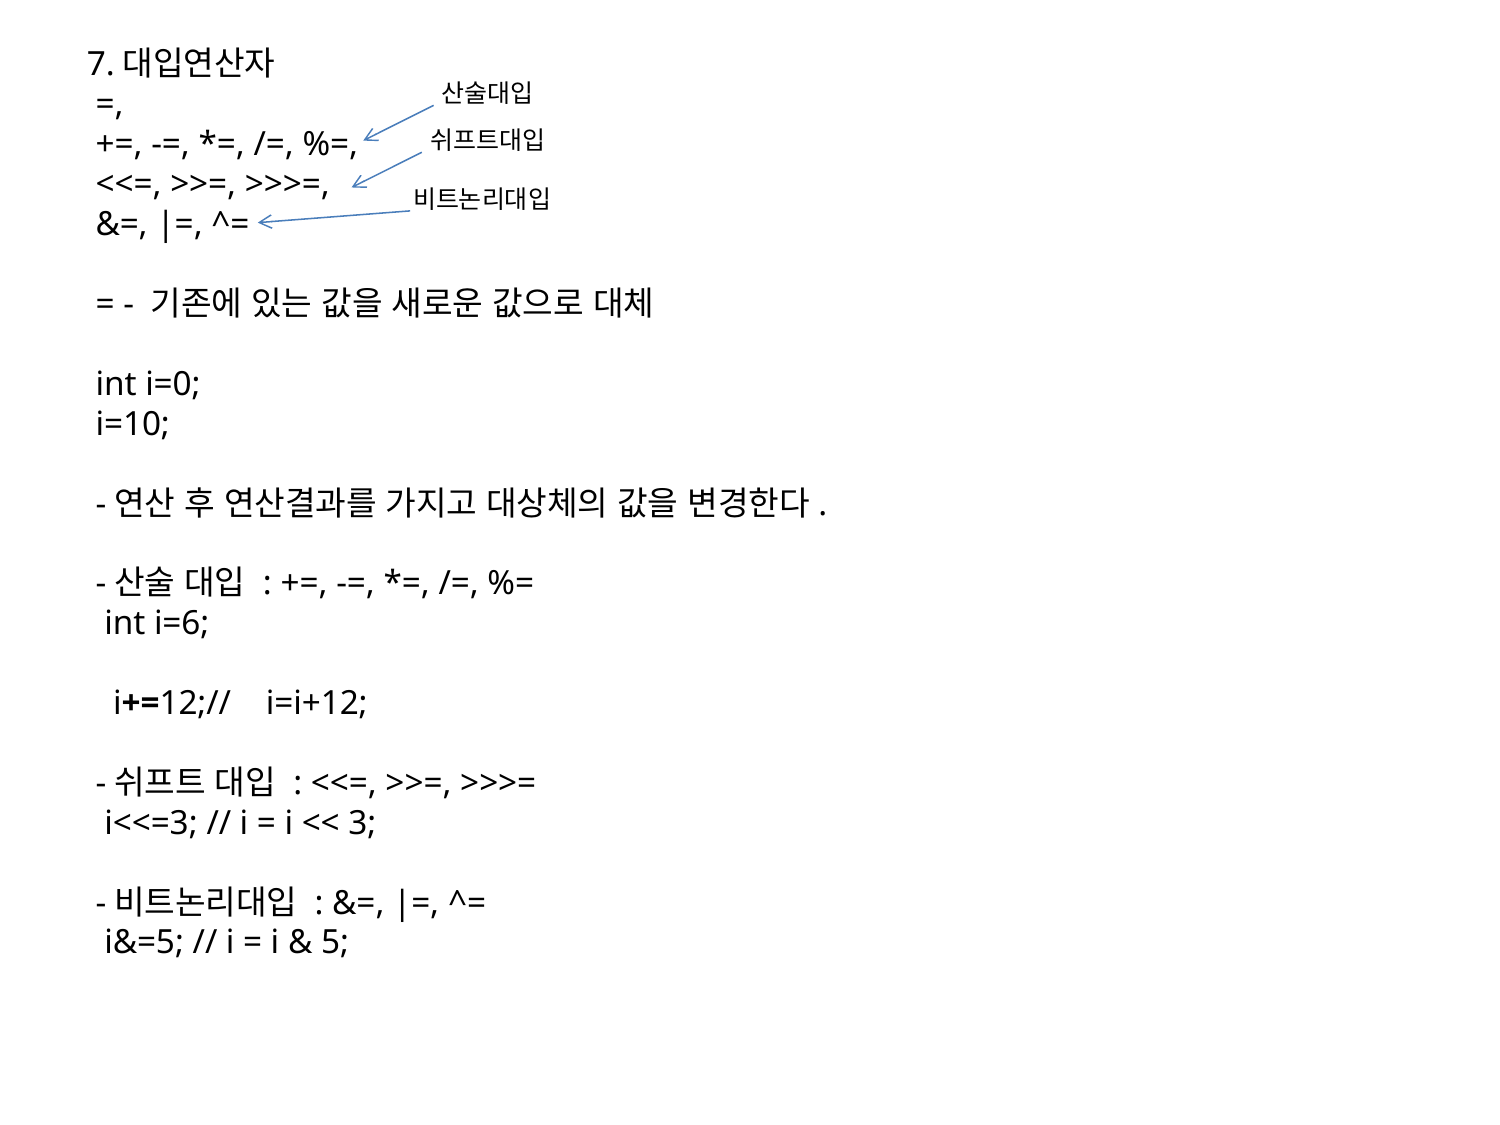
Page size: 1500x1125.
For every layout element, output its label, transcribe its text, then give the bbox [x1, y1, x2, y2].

text_box 7.대입연산자 =, +=, -=, *=, /=, %=, <<=, >>=, >>>=, &=, |=, ^= = - 기존에 있는 값을 새로운 값으로 대체 int i=0; i=10; -연산 후 연산결과를 가지고 대상체의 값을 변경한다. -산술 대입 : +=, -=, *=, /=, %= int i=6; i+=12;// i=i+12; -쉬프트 대입 : <<=, >>=, >>>= i<<=3; // i = i << 3; -비트논리대입 : &=, |=, ^= i&=5; // i = i & 5; [72, 35, 852, 1088]
text_box 산술대입 [426, 70, 549, 115]
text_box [351, 152, 423, 188]
text_box 비트논리대입 [398, 175, 598, 221]
text_box 쉬프트대입 [421, 117, 561, 162]
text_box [363, 105, 434, 141]
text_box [257, 210, 411, 223]
